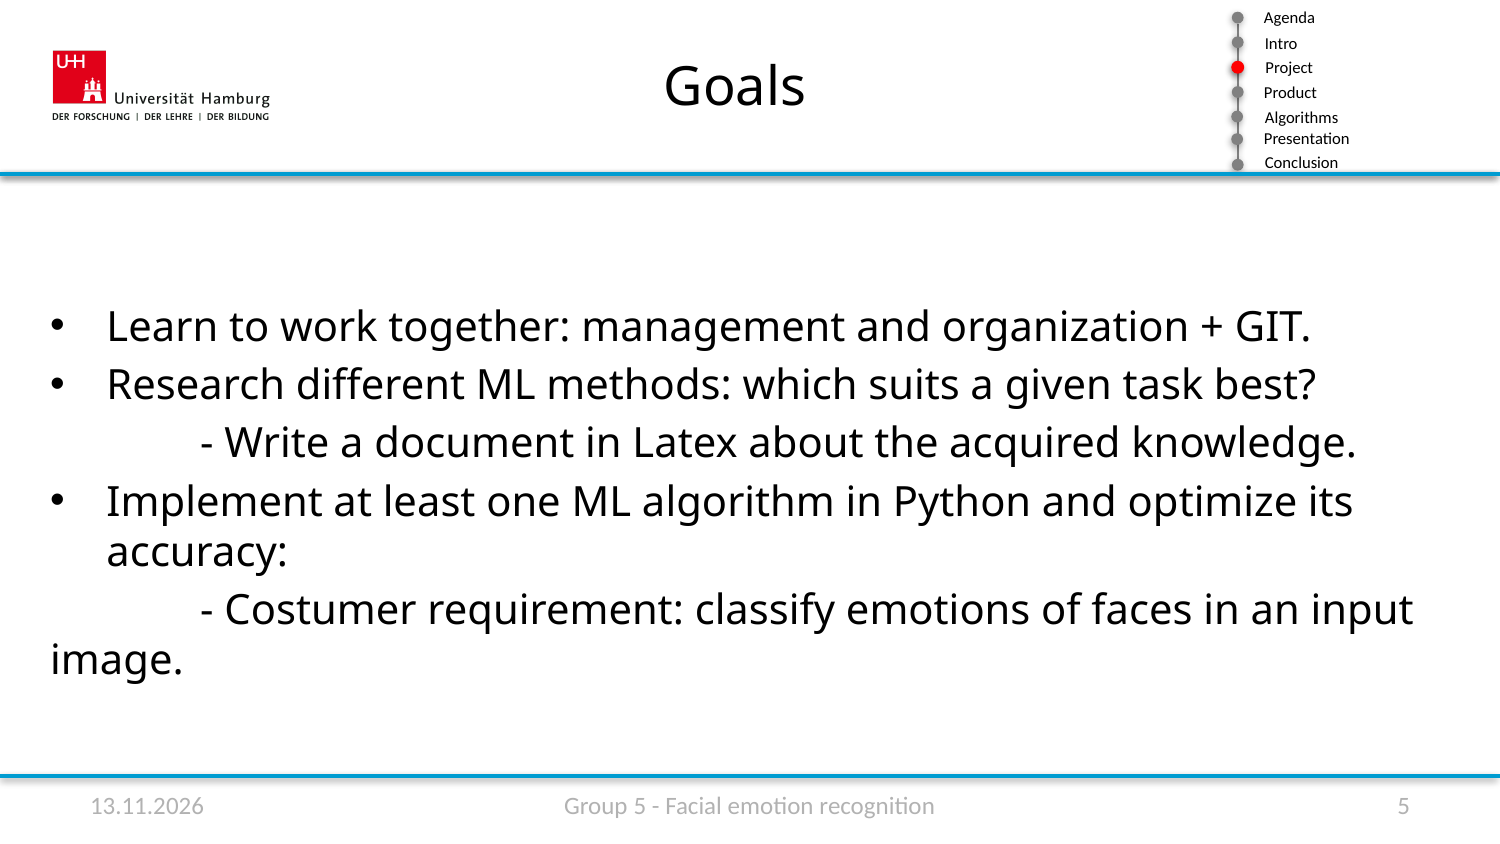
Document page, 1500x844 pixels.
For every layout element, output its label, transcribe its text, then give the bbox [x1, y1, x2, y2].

footer Group 5 - Facial emotion recognition [512, 782, 988, 827]
list Learn to work together: management and organization + GIT. Research different ML methods: which suits a given task best? - Write a document in Latex about the acquired knowledge. Implement at least one ML algorithm in Python and optimize its accuracy: - Costumer requirement: classify emotions of faces in an input image. [35, 291, 1436, 765]
slide_number 5 [1074, 782, 1425, 827]
list Goals [35, 43, 1436, 127]
picture [0, 0, 322, 147]
text_box [1230, 59, 1245, 75]
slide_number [75, 782, 425, 827]
